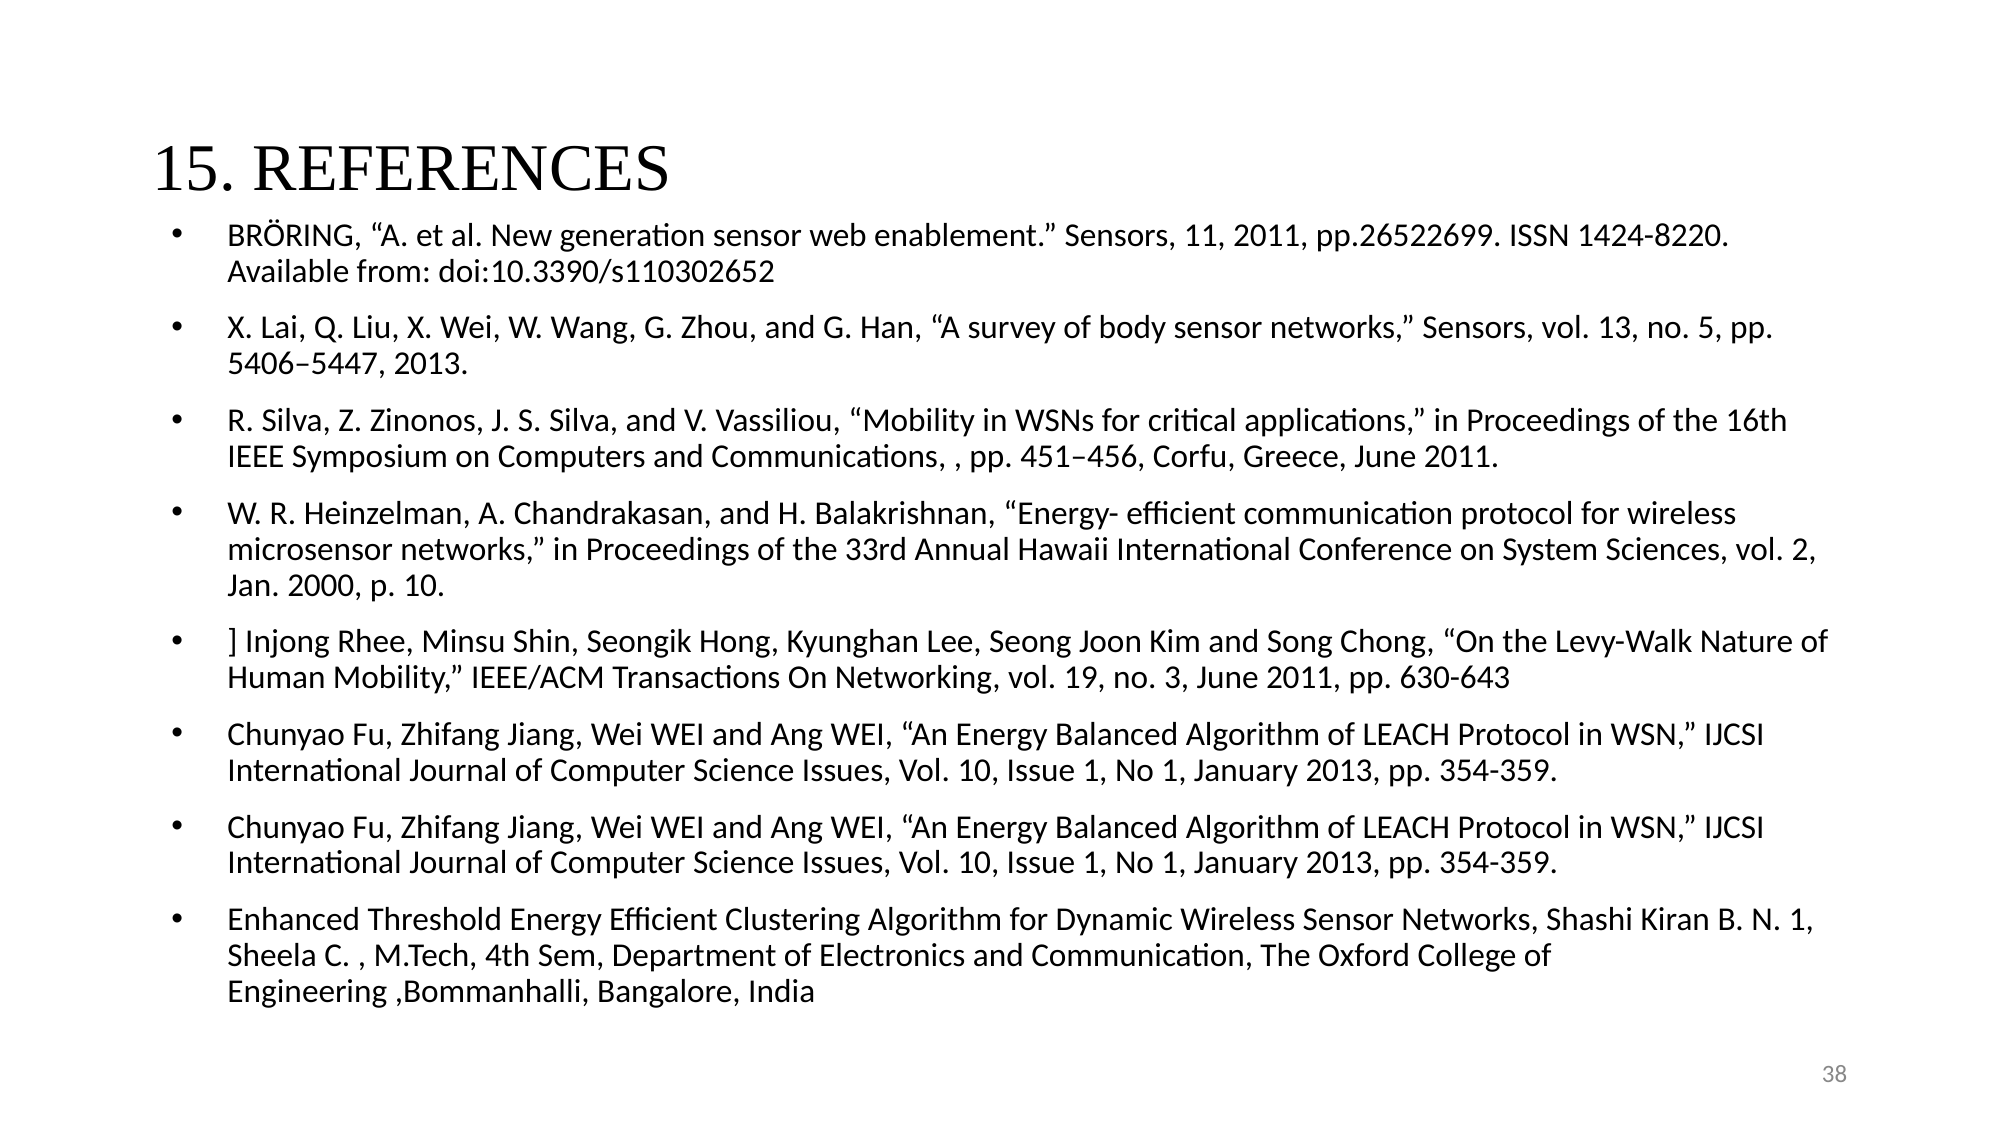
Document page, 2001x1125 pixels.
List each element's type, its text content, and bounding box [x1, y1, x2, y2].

title 15. REFERENCES [137, 59, 1863, 210]
list BRÖRING, “A. et al. New generation sensor web enablement.” Sensors, 11, 2011, pp.26522699. ISSN 1424-8220. Available from: doi:10.3390/s110302652 X. Lai, Q. Liu, X. Wei, W. Wang, G. Zhou, and G. Han, “A survey of body sensor networks,” Sensors, vol. 13, no. 5, pp. 5406–5447, 2013. R. Silva, Z. Zinonos, J. S. Silva, and V. Vassiliou, “Mobility in WSNs for critical applications,” in Proceedings of the 16th IEEE Symposium on Computers and Communications, , pp. 451–456, Corfu, Greece, June 2011. W. R. Heinzelman, A. Chandrakasan, and H. Balakrishnan, “Energy- efficient communication protocol for wireless microsensor networks,” in Proceedings of the 33rd Annual Hawaii International Conference on System Sciences, vol. 2, Jan. 2000, p. 10. ] Injong Rhee, Minsu Shin, Seongik Hong, Kyunghan Lee, Seong Joon Kim and Song Chong, “On the Levy-Walk Nature of Human Mobility,” IEEE/ACM Transactions On Networking, vol. 19, no. 3, June 2011, pp. 630-643 Chunyao Fu, Zhifang Jiang, Wei WEI and Ang WEI, “An Energy Balanced Algorithm of LEACH Protocol in WSN,” IJCSI International Journal of Computer Science Issues, Vol. 10, Issue 1, No 1, January 2013, pp. 354-359. Chunyao Fu, Zhifang Jiang, Wei WEI and Ang WEI, “An Energy Balanced Algorithm of LEACH Protocol in WSN,” IJCSI International Journal of Computer Science Issues, Vol. 10, Issue 1, No 1, January 2013, pp. 354-359. Enhanced Threshold Energy Efficient Clustering Algorithm for Dynamic Wireless Sensor Networks, Shashi Kiran B. N. 1, Sheela C. , M.Tech, 4th Sem, Department of Electronics and Communication, The Oxford College of Engineering ,Bommanhalli, Bangalore, India [137, 210, 1863, 1066]
slide_number 38 [1412, 1042, 1863, 1103]
